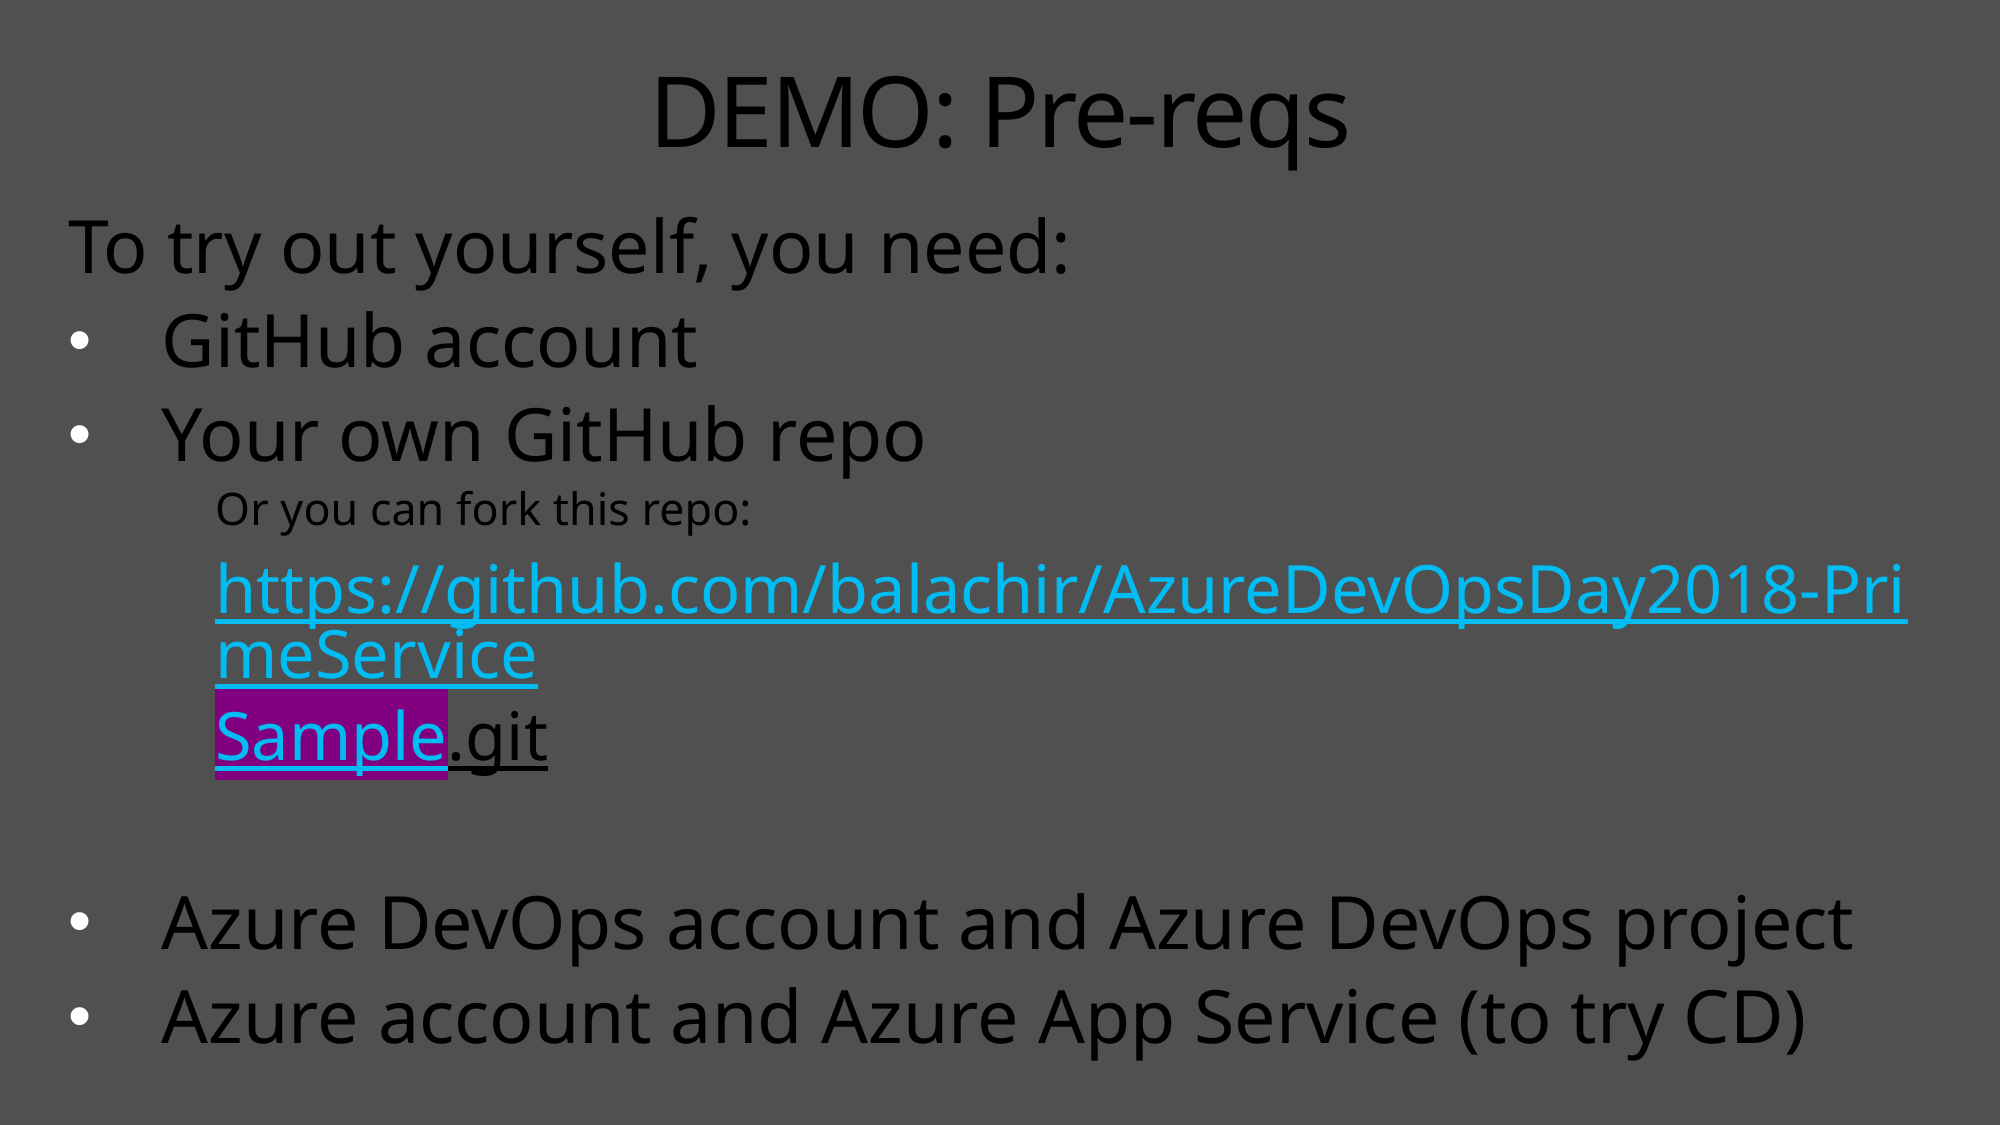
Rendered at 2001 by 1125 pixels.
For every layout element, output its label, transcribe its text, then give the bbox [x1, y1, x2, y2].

list To try out yourself, you need: GitHub account Your own GitHub repo Or you can fork this repo: https://github.com/balachir/AzureDevOpsDay2018-PrimeServiceSample.git Azure DevOps account and Azure DevOps project Azure account and Azure App Service (to try CD) [44, 195, 1957, 1115]
title DEMO: Pre-reqs [44, 47, 1957, 195]
